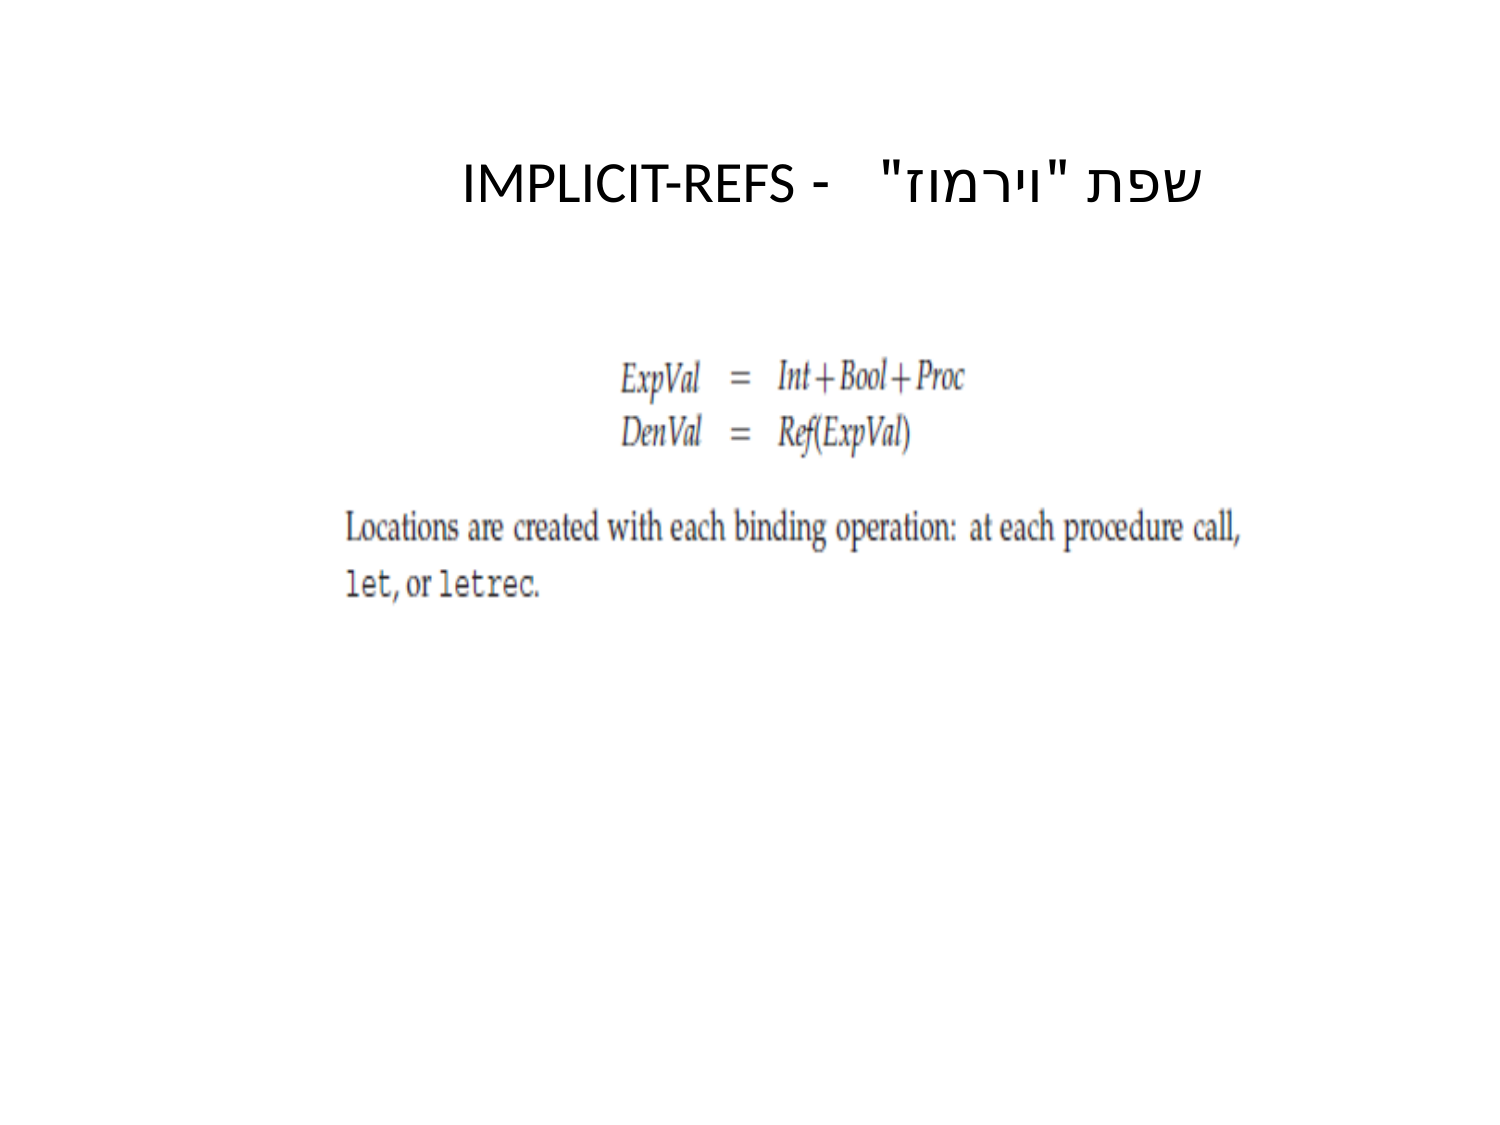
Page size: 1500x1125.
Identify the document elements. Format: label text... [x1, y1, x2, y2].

text_box שפת "וירמוז" - IMPLICIT-REFS [324, 137, 1341, 222]
picture [343, 349, 1306, 640]
